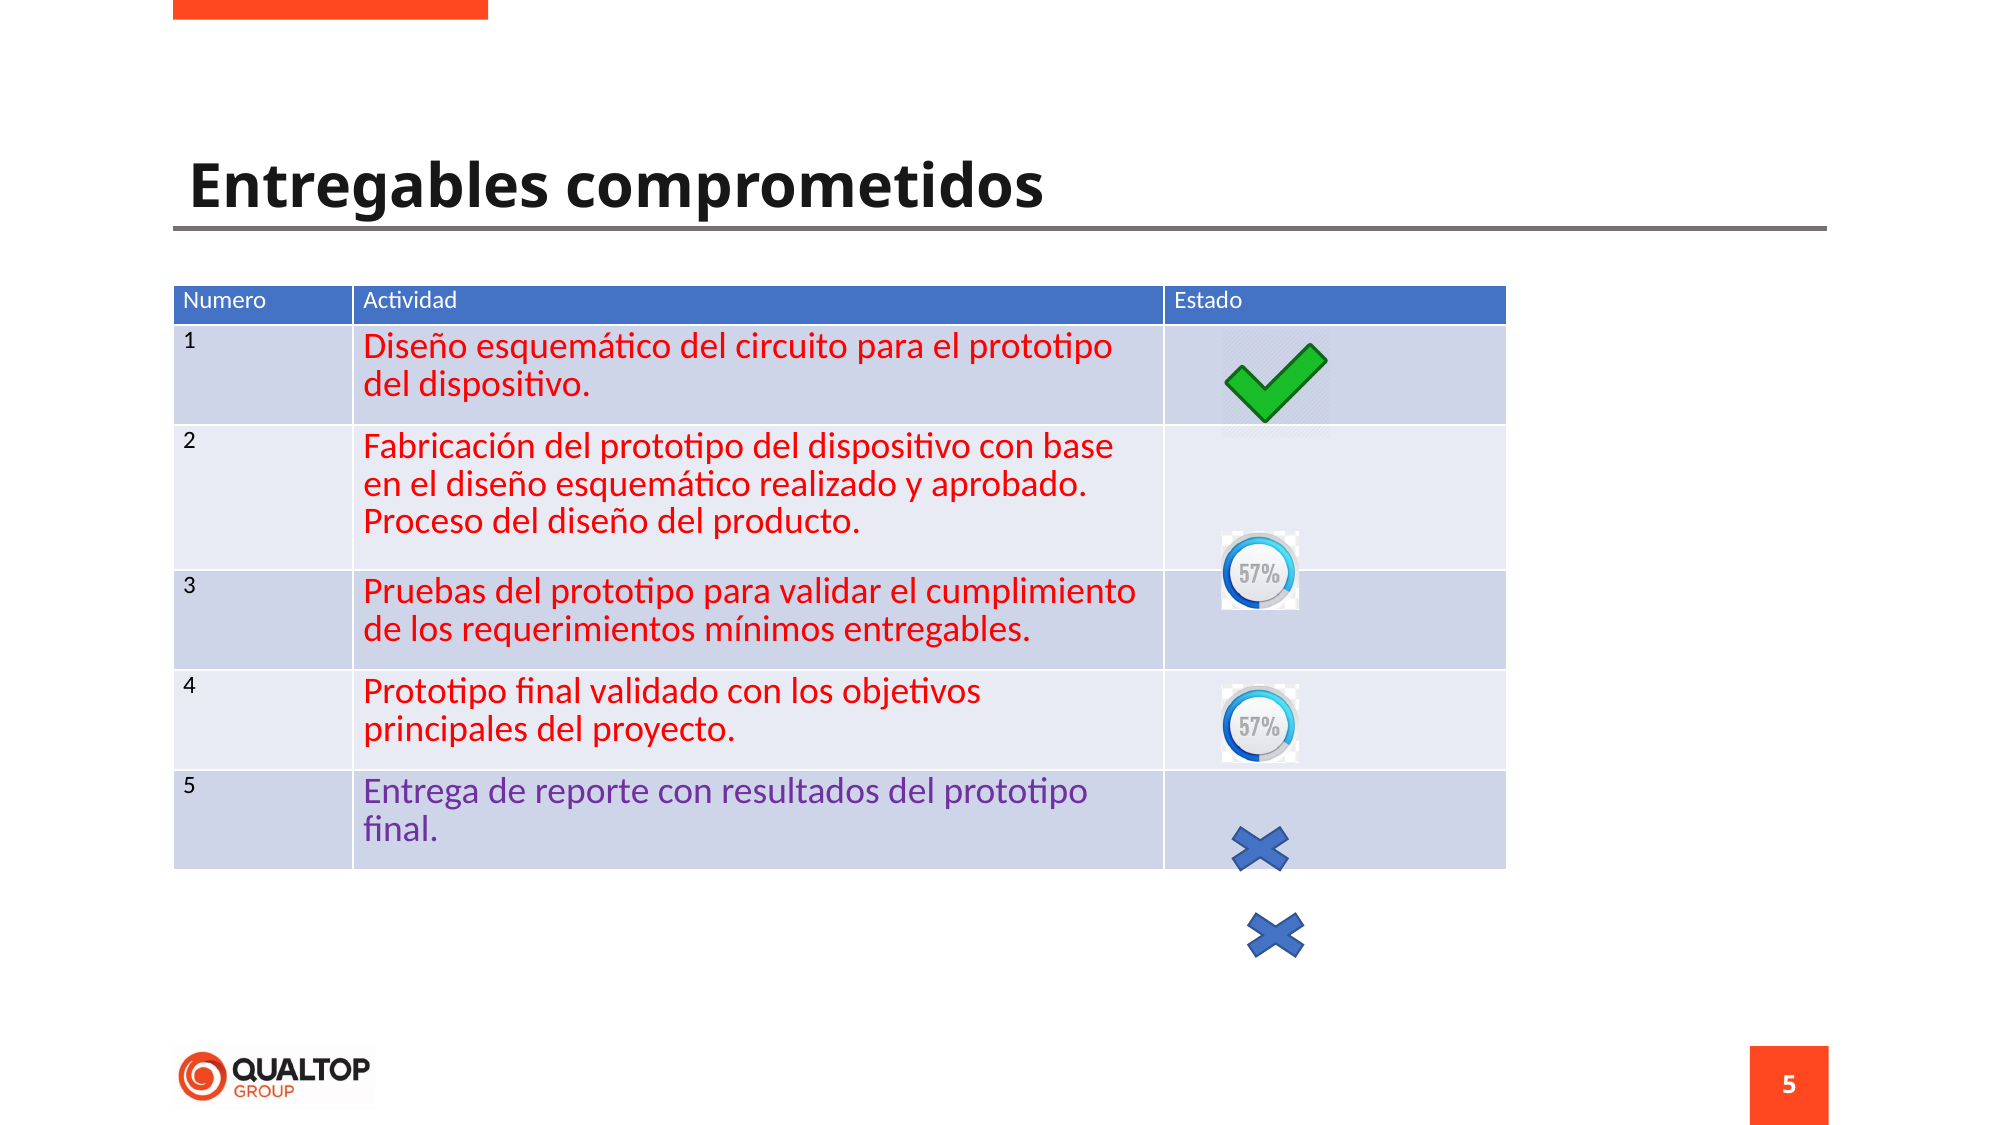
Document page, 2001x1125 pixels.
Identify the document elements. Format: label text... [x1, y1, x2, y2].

text_box [1246, 912, 1305, 958]
table_cell [1165, 426, 1506, 569]
table_cell 4 [174, 671, 352, 769]
table_header Numero [174, 286, 352, 324]
table_cell Entrega de reporte con resultados del prototipo final. [354, 771, 1163, 869]
table_cell 3 [174, 571, 352, 669]
title Entregables comprometidos [173, 123, 1827, 229]
picture [173, 1043, 375, 1109]
table_cell [1165, 771, 1506, 869]
table_cell 2 [174, 426, 352, 569]
table_header Actividad [354, 286, 1163, 324]
table_cell [1165, 571, 1506, 669]
picture [1221, 328, 1331, 438]
table_cell Pruebas del prototipo para validar el cumplimiento de los requerimientos mínimos entregables. [354, 571, 1163, 669]
table_header Estado [1165, 286, 1506, 324]
table_cell Fabricación del prototipo del dispositivo con base en el diseño esquemático realizado y aprobado. Proceso del diseño del producto. [354, 426, 1163, 569]
text_box [1231, 825, 1290, 872]
table_cell 5 [174, 771, 352, 869]
table_cell [1165, 326, 1506, 424]
table_cell 1 [174, 326, 352, 424]
picture [1221, 531, 1300, 610]
table_cell [1165, 671, 1506, 769]
table_cell Prototipo final validado con los objetivos principales del proyecto. [354, 671, 1163, 769]
picture [1221, 684, 1300, 763]
table_cell Diseño esquemático del circuito para el prototipo del dispositivo. [354, 326, 1163, 424]
